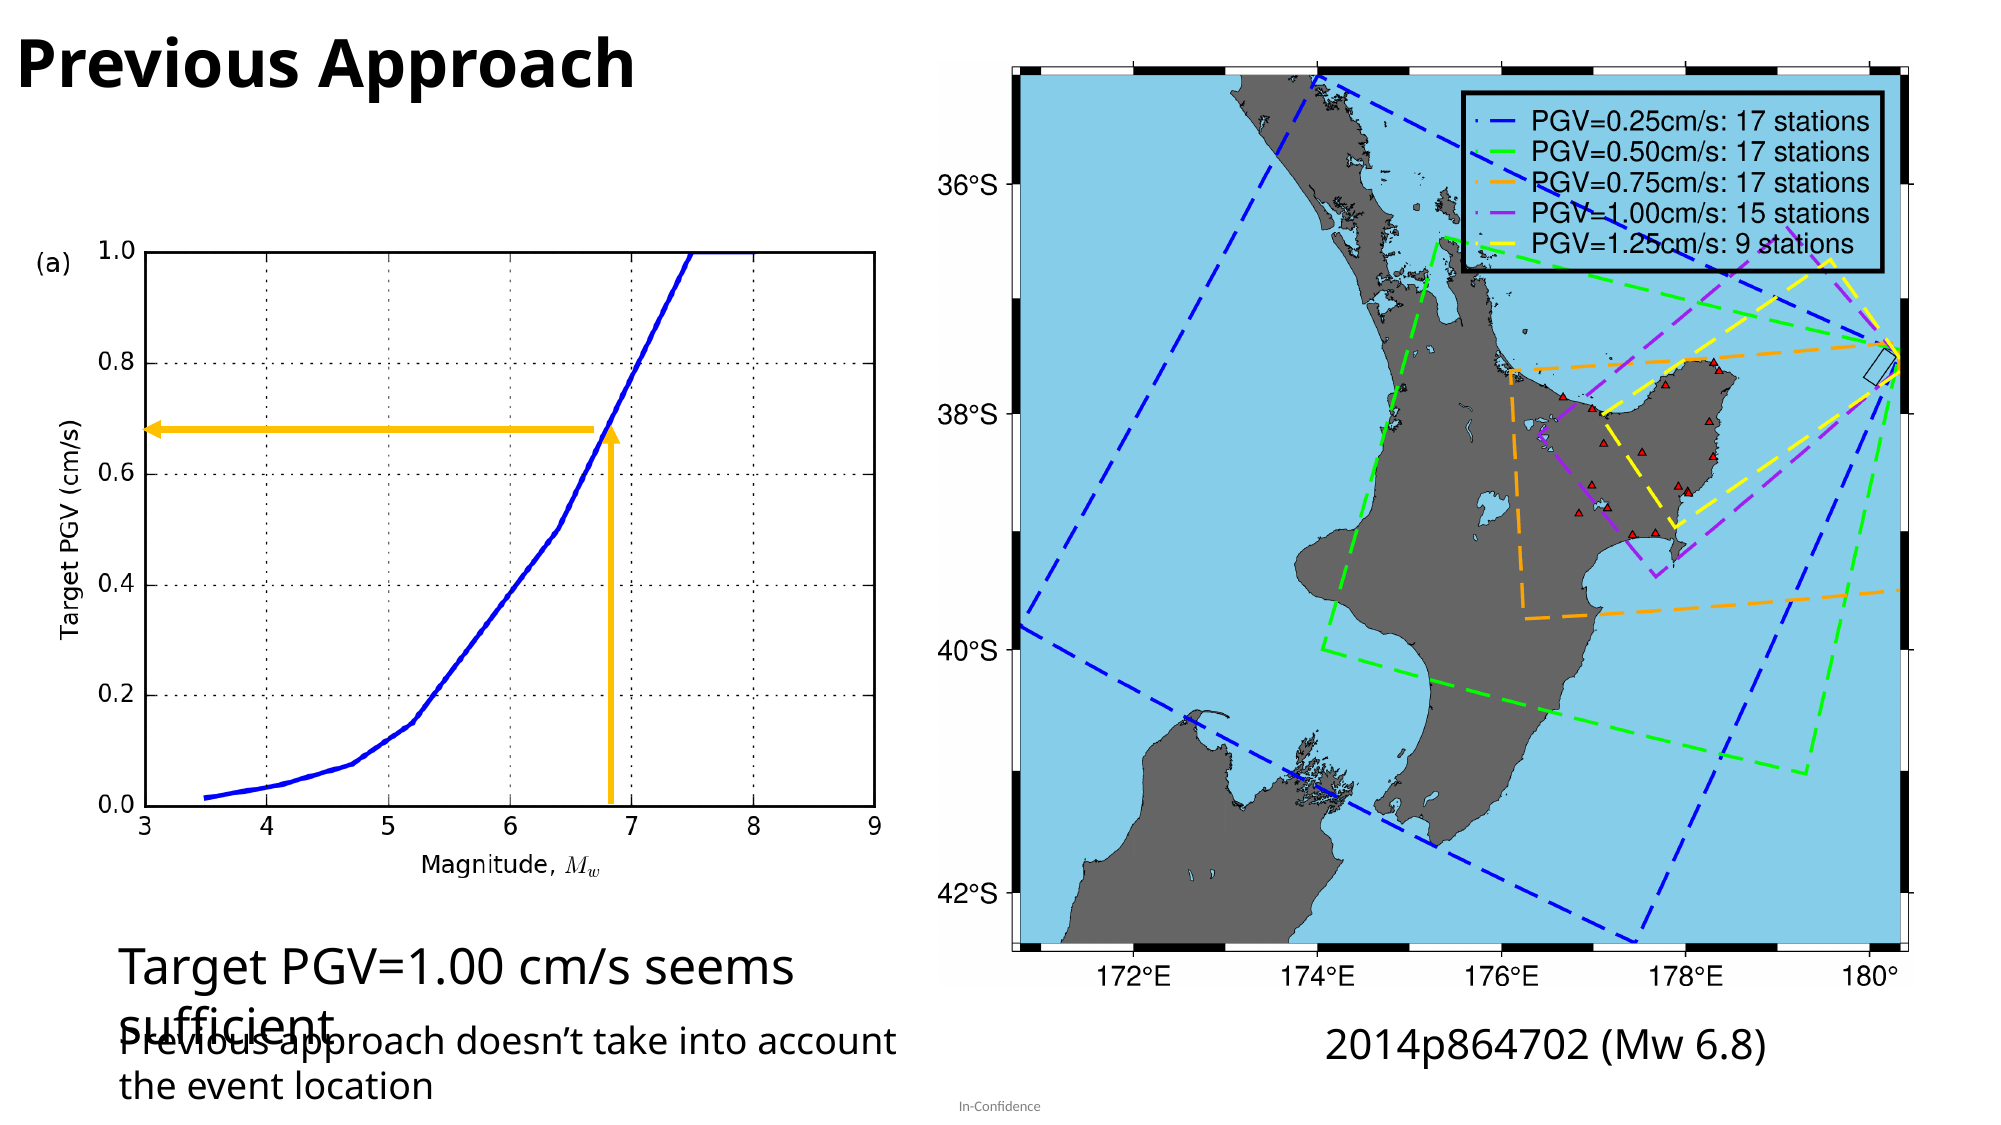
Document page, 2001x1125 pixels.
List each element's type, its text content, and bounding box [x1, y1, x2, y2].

picture [34, 213, 890, 912]
text_box Previous Approach [0, 13, 653, 108]
text_box 2014p864702 (Mw 6.8) [1310, 1010, 1782, 1076]
text_box Previous approach doesn’t take into account the event location [104, 1009, 973, 1115]
text_box Target PGV=1.00 cm/s seems sufficient [104, 926, 1032, 1062]
picture [937, 60, 1914, 986]
